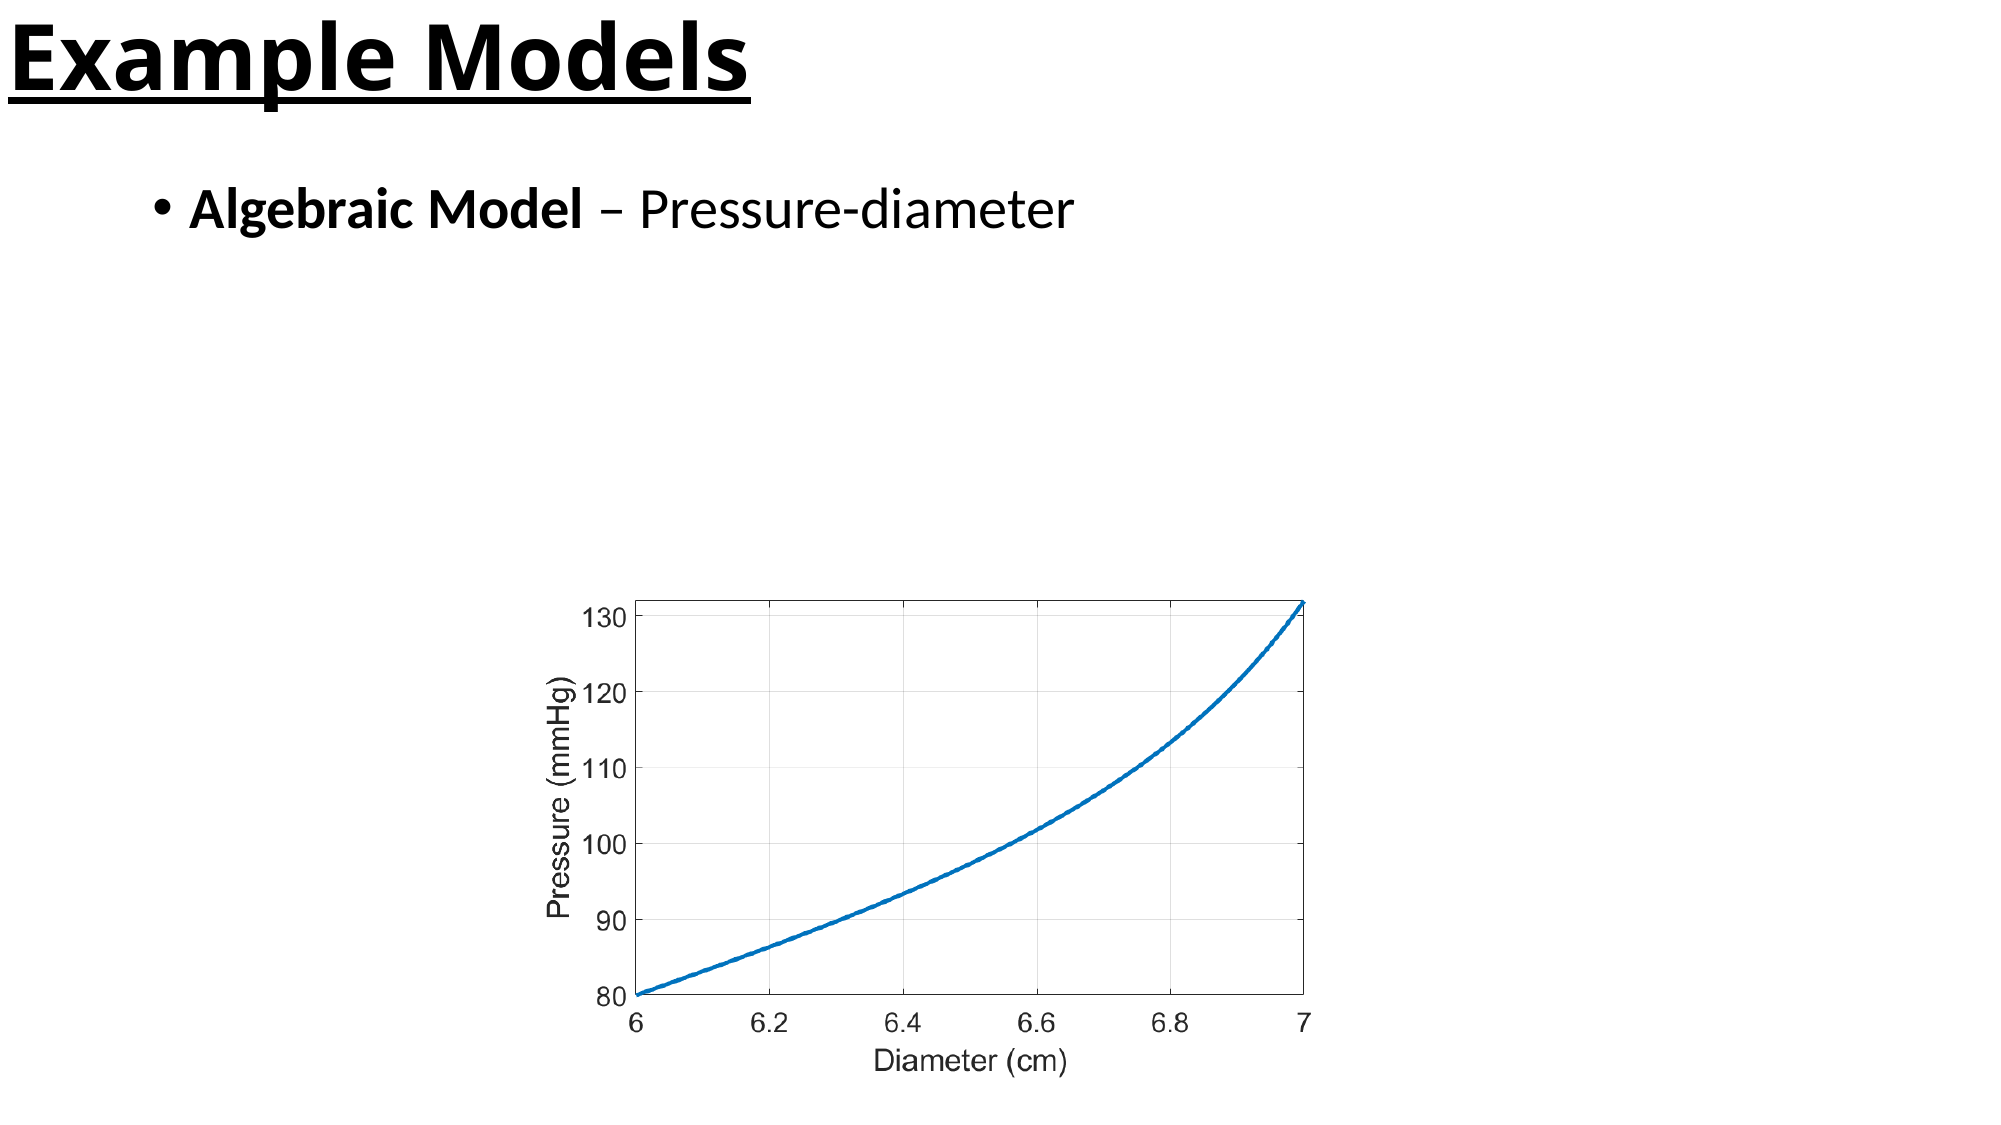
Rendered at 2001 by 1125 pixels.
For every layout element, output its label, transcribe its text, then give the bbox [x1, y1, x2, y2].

text_box Example Models [0, 0, 955, 122]
picture [524, 562, 1385, 1078]
